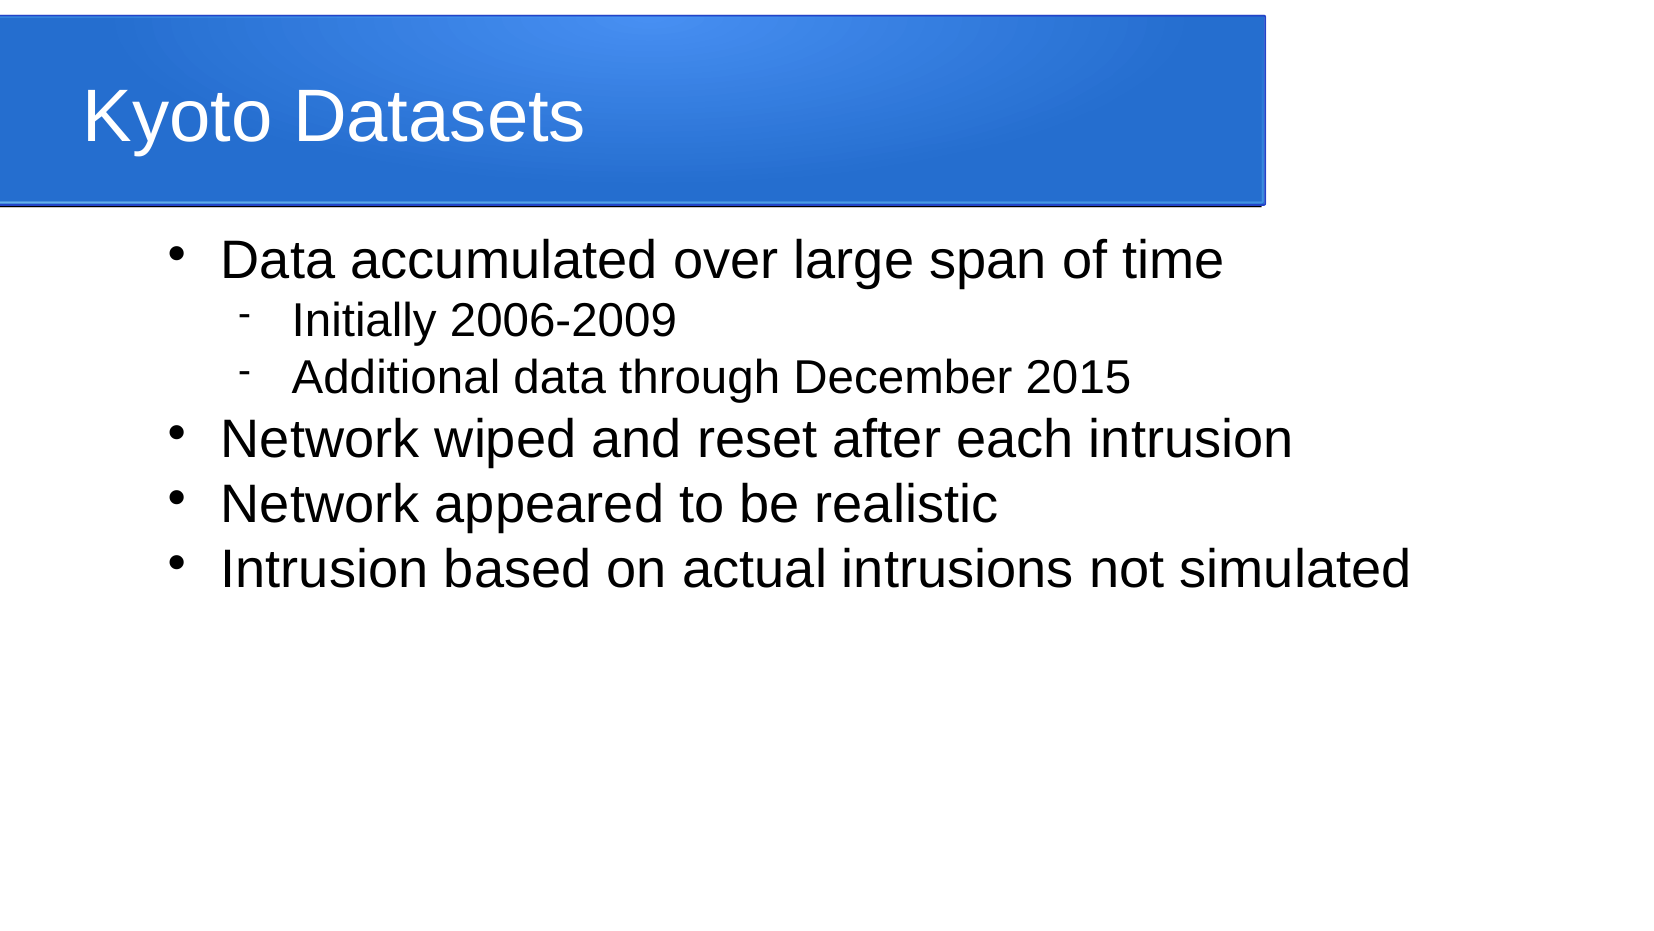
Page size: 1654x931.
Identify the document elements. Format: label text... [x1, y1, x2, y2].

picture [0, 13, 1269, 211]
text_box Kyoto Datasets [82, 35, 1235, 189]
text_box Data accumulated over large span of time Initially 2006-2009 Additional data through December 2015 Network wiped and reset after each intrusion Network appeared to be realistic Intrusion based on actual intrusions not simulated [149, 224, 1571, 795]
